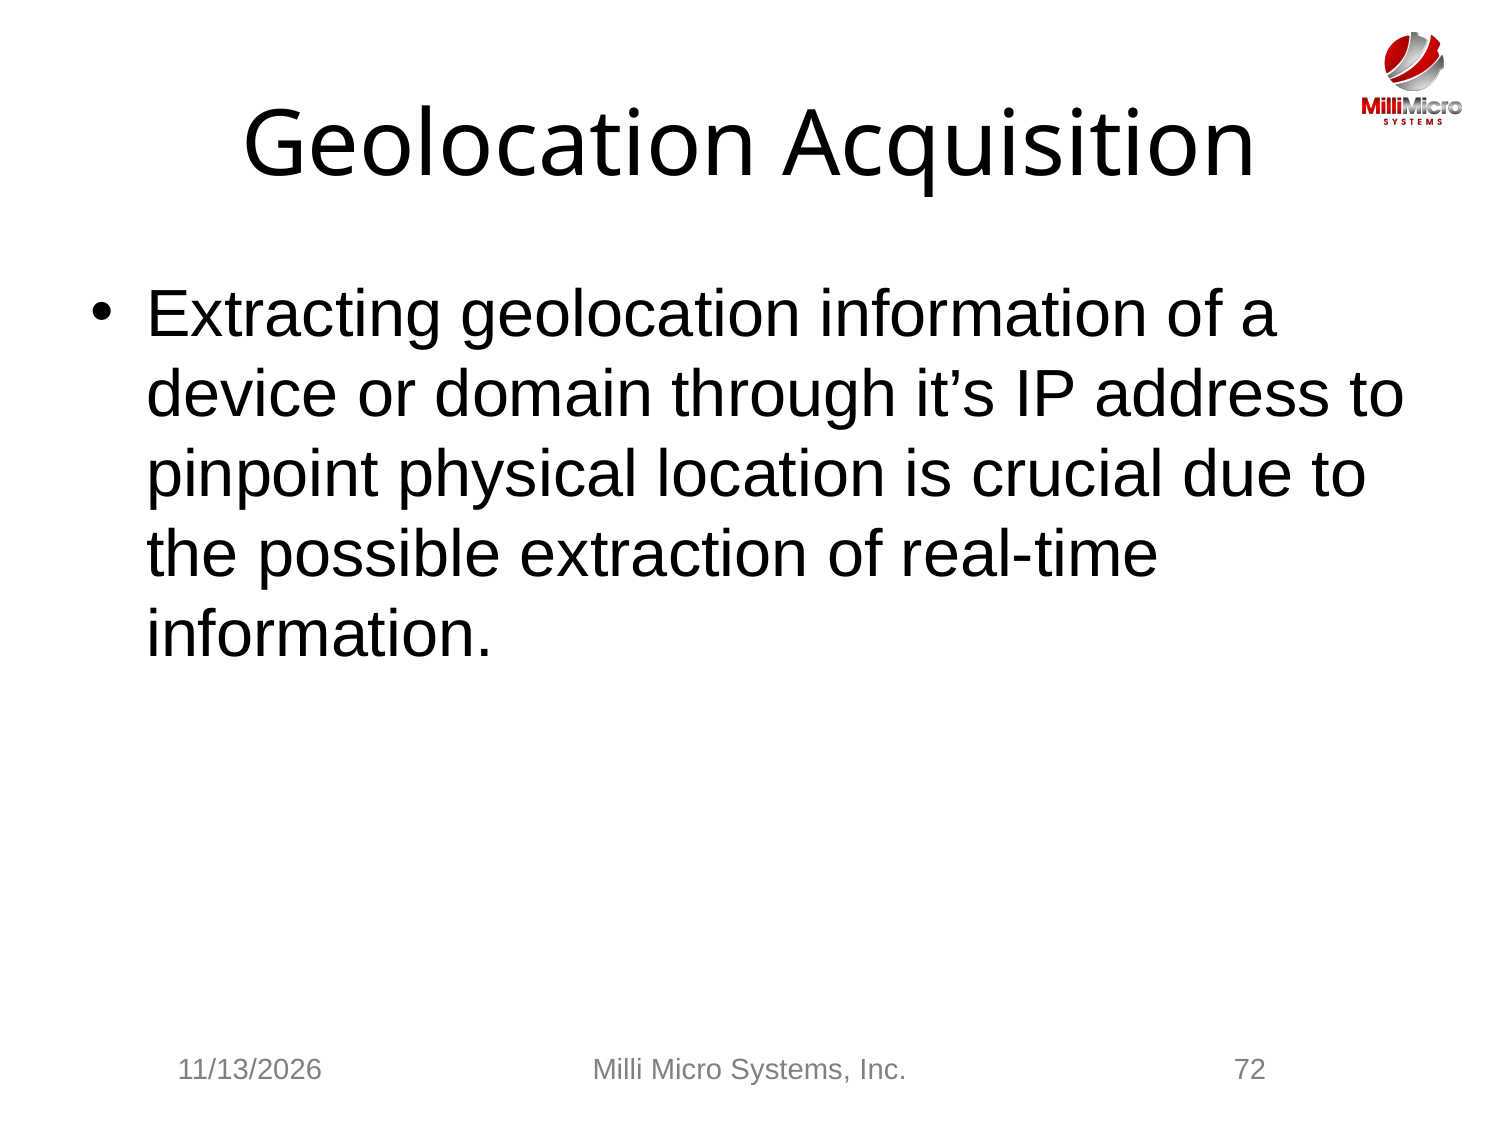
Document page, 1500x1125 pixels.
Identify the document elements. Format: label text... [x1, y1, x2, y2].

slide_number 72 [1074, 1042, 1425, 1103]
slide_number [75, 1042, 425, 1103]
title Geolocation Acquisition [75, 45, 1425, 233]
footer Milli Micro Systems, Inc. [512, 1042, 988, 1103]
list Extracting geolocation information of a device or domain through it’s IP address to pinpoint physical location is crucial due to the possible extraction of real-time information. [75, 262, 1425, 1005]
picture [1362, 32, 1462, 125]
